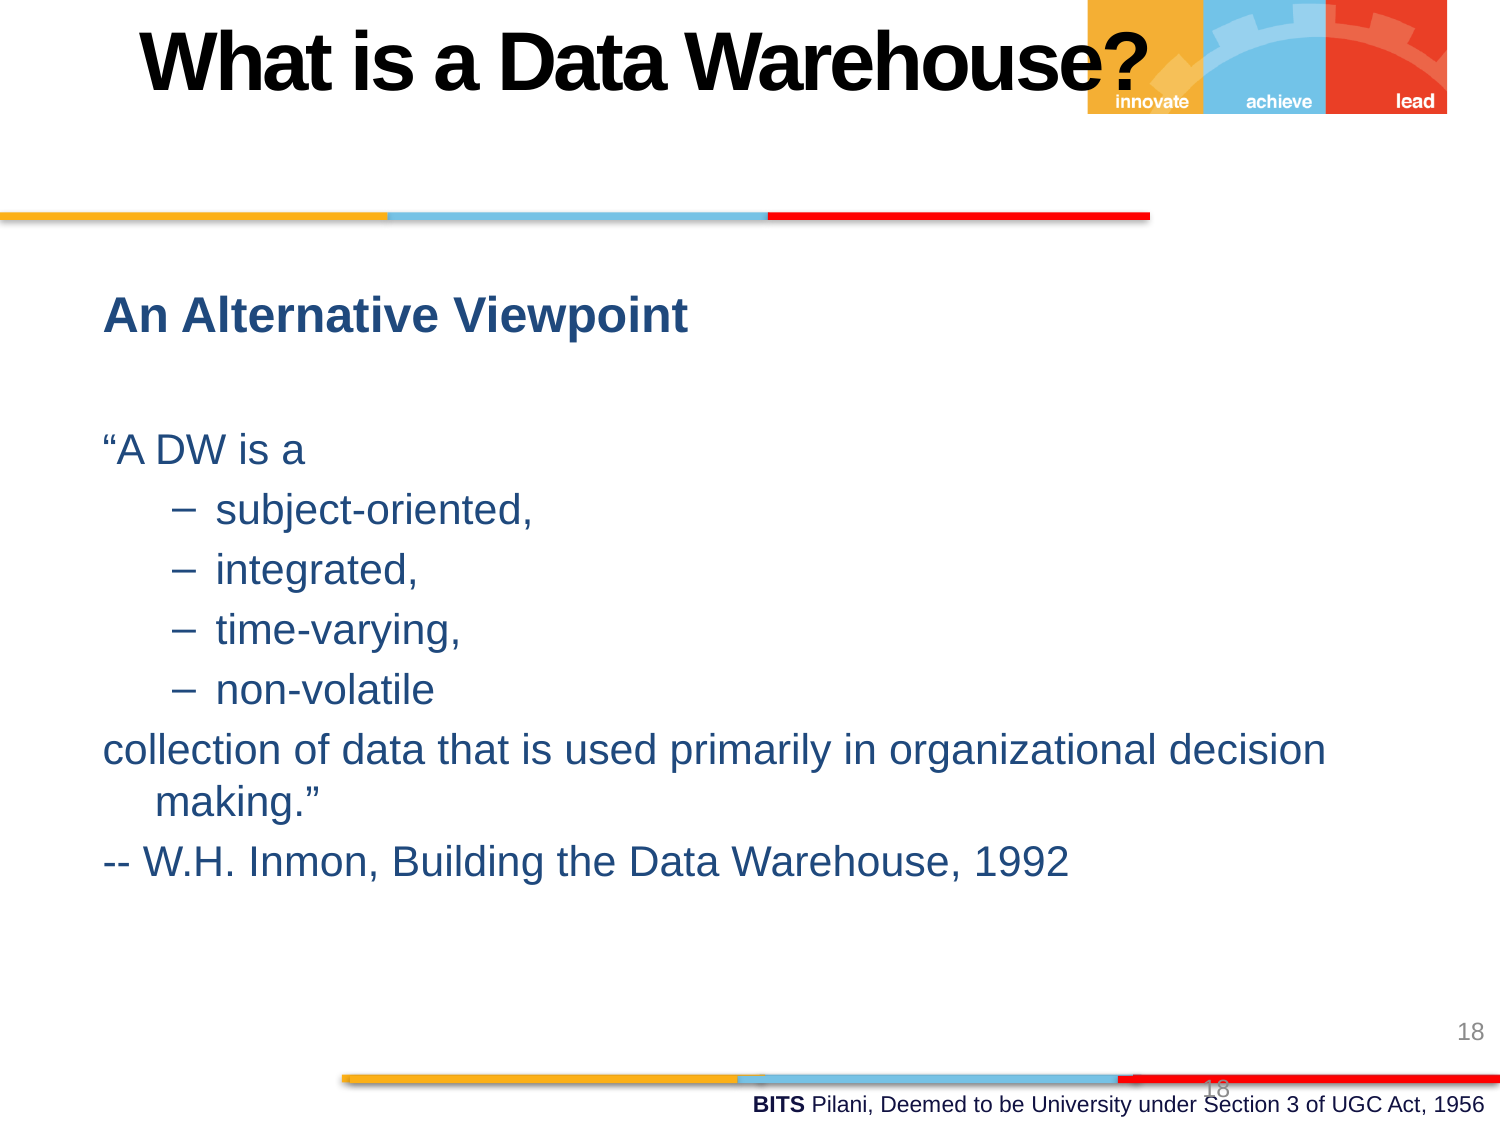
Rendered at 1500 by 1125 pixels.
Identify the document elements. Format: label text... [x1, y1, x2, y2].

text_box What is a Data Warehouse? [124, 0, 1400, 188]
text_box An Alternative Viewpoint “A DW is a subject-oriented, integrated, time-varying, non-volatile collection of data that is used primarily in organizational decision making.” -- W.H. Inmon, Building the Data Warehouse, 1992 [87, 275, 1450, 899]
picture [1400, 0, 1448, 114]
slide_number 18 [1149, 1000, 1500, 1061]
text_box 18 [1187, 1049, 1500, 1125]
